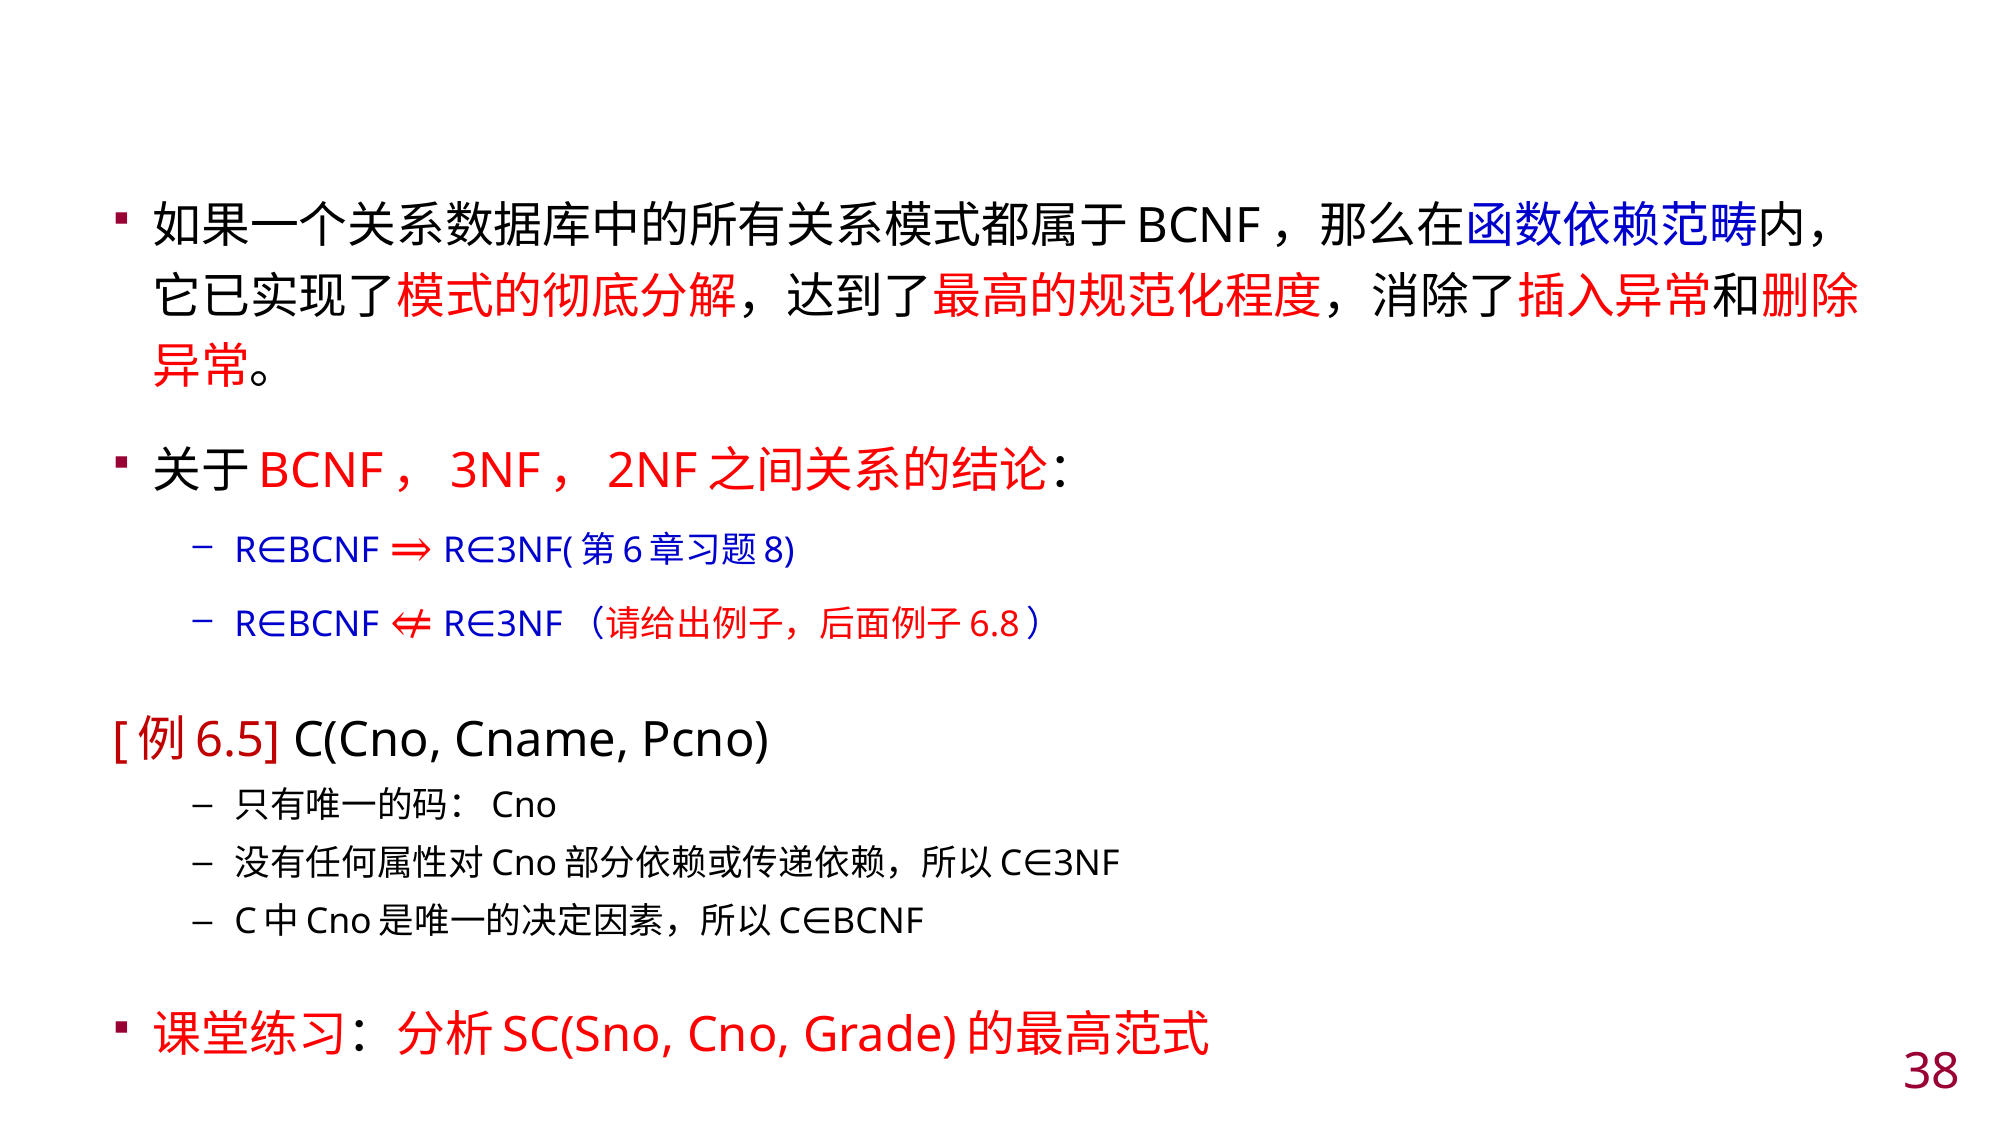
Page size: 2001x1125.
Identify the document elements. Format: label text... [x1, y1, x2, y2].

list 如果一个关系数据库中的所有关系模式都属于BCNF，那么在函数依赖范畴内，它已实现了模式的彻底分解，达到了最高的规范化程度，消除了插入异常和删除异常。 关于BCNF，3NF，2NF之间关系的结论： R∈BCNF ⇒ R∈3NF(第6章习题8) R∈BCNF ⇍ R∈3NF（请给出例子，后面例子6.8） [例6.5] C(Cno, Cname, Pcno) 只有唯一的码：Cno 没有任何属性对Cno部分依赖或传递依赖，所以C∈3NF C中Cno是唯一的决定因素，所以C∈BCNF 课堂练习：分析SC(Sno, Cno, Grade)的最高范式 [97, 174, 1904, 1073]
slide_number 37 [1550, 1048, 1975, 1096]
